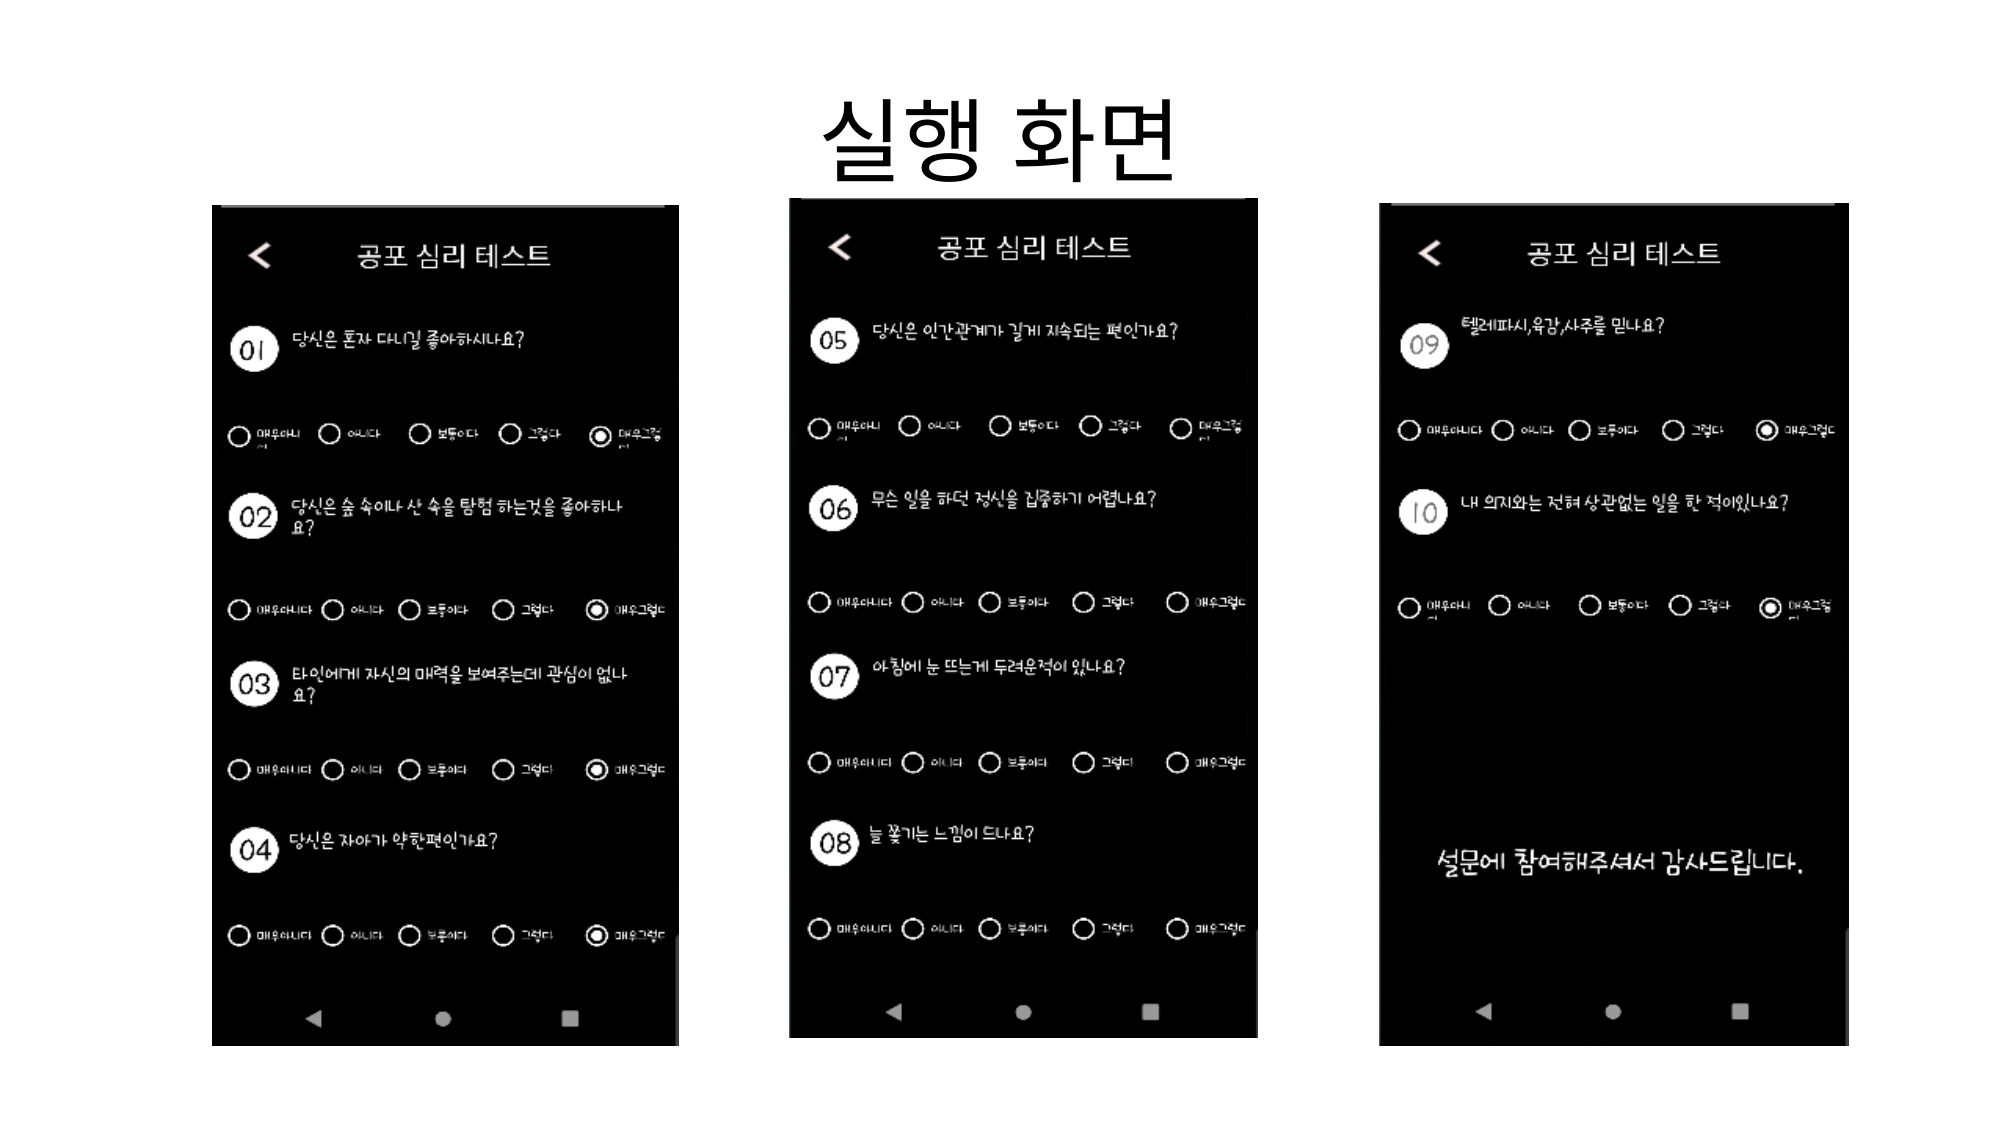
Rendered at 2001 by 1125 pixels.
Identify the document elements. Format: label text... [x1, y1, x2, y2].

title 실행 화면 [99, 45, 1900, 233]
picture [789, 198, 1258, 1039]
picture [212, 205, 679, 1047]
picture [1379, 203, 1850, 1046]
